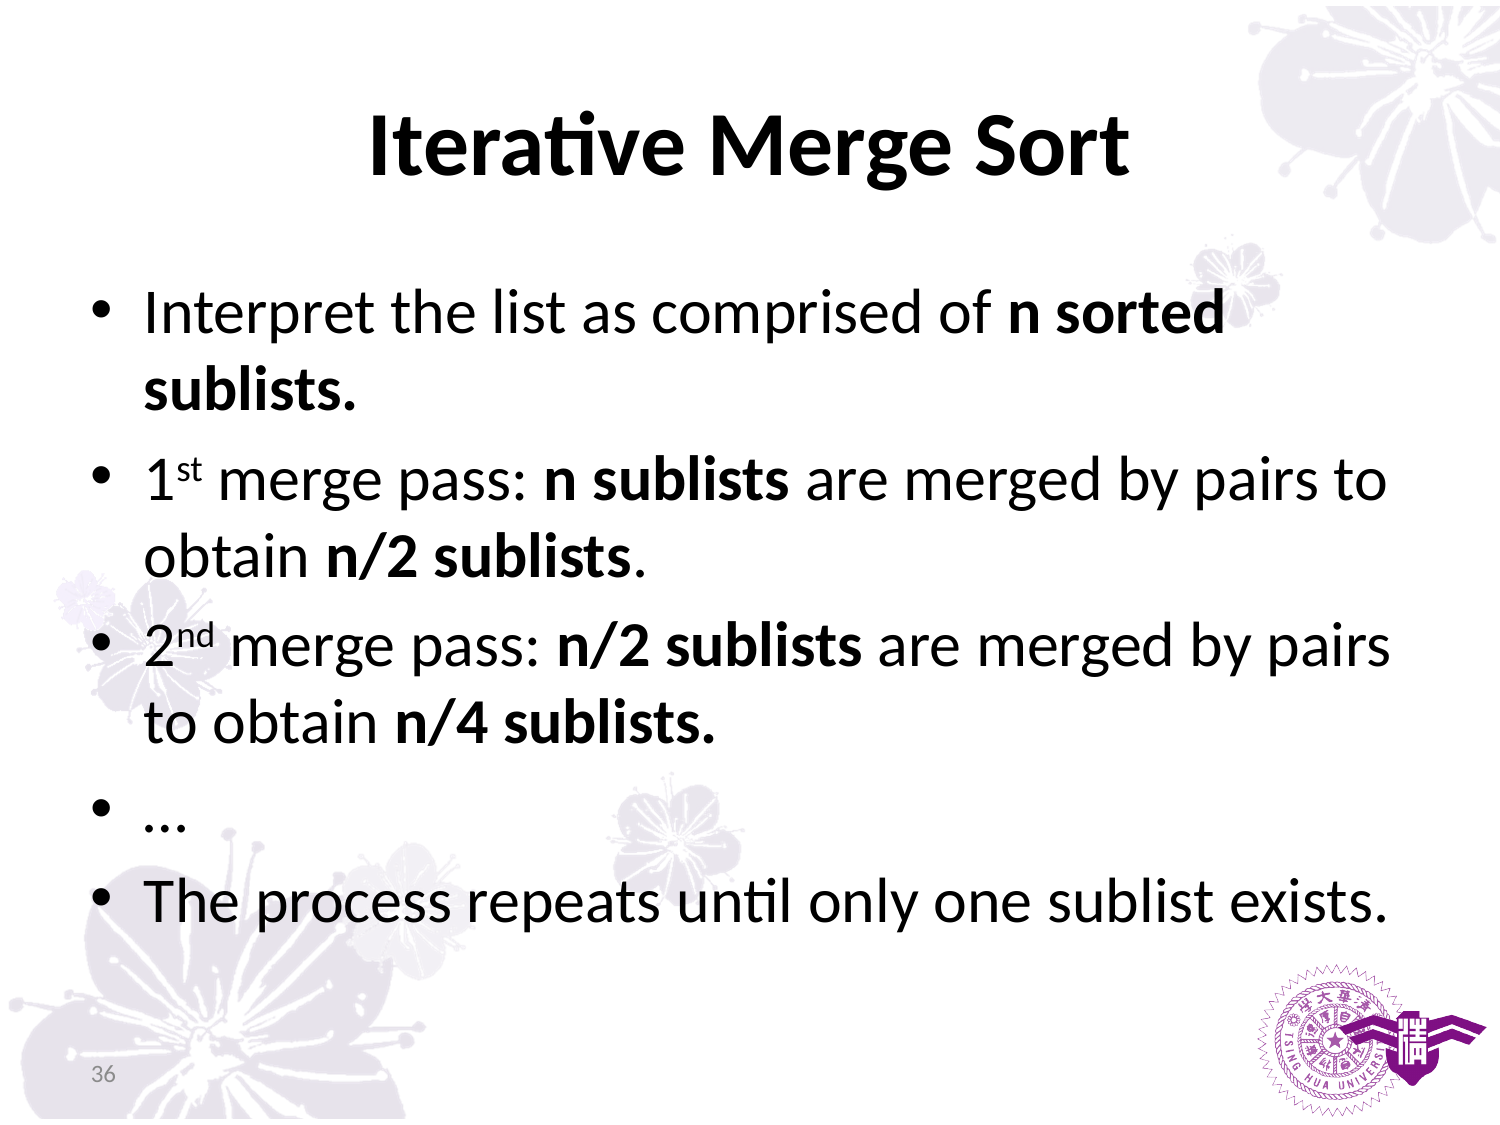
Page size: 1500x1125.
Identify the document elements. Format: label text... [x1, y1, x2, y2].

title Iterative Merge Sort [75, 45, 1425, 233]
slide_number 36 [0, 1042, 132, 1103]
list Interpret the list as comprised of n sorted sublists. 1st merge pass: n sublists are merged by pairs to obtain n/2 sublists. 2nd merge pass: n/2 sublists are merged by pairs to obtain n/4 sublists. … The process repeats until only one sublist exists. [75, 262, 1425, 1005]
picture [0, 6, 1500, 1119]
